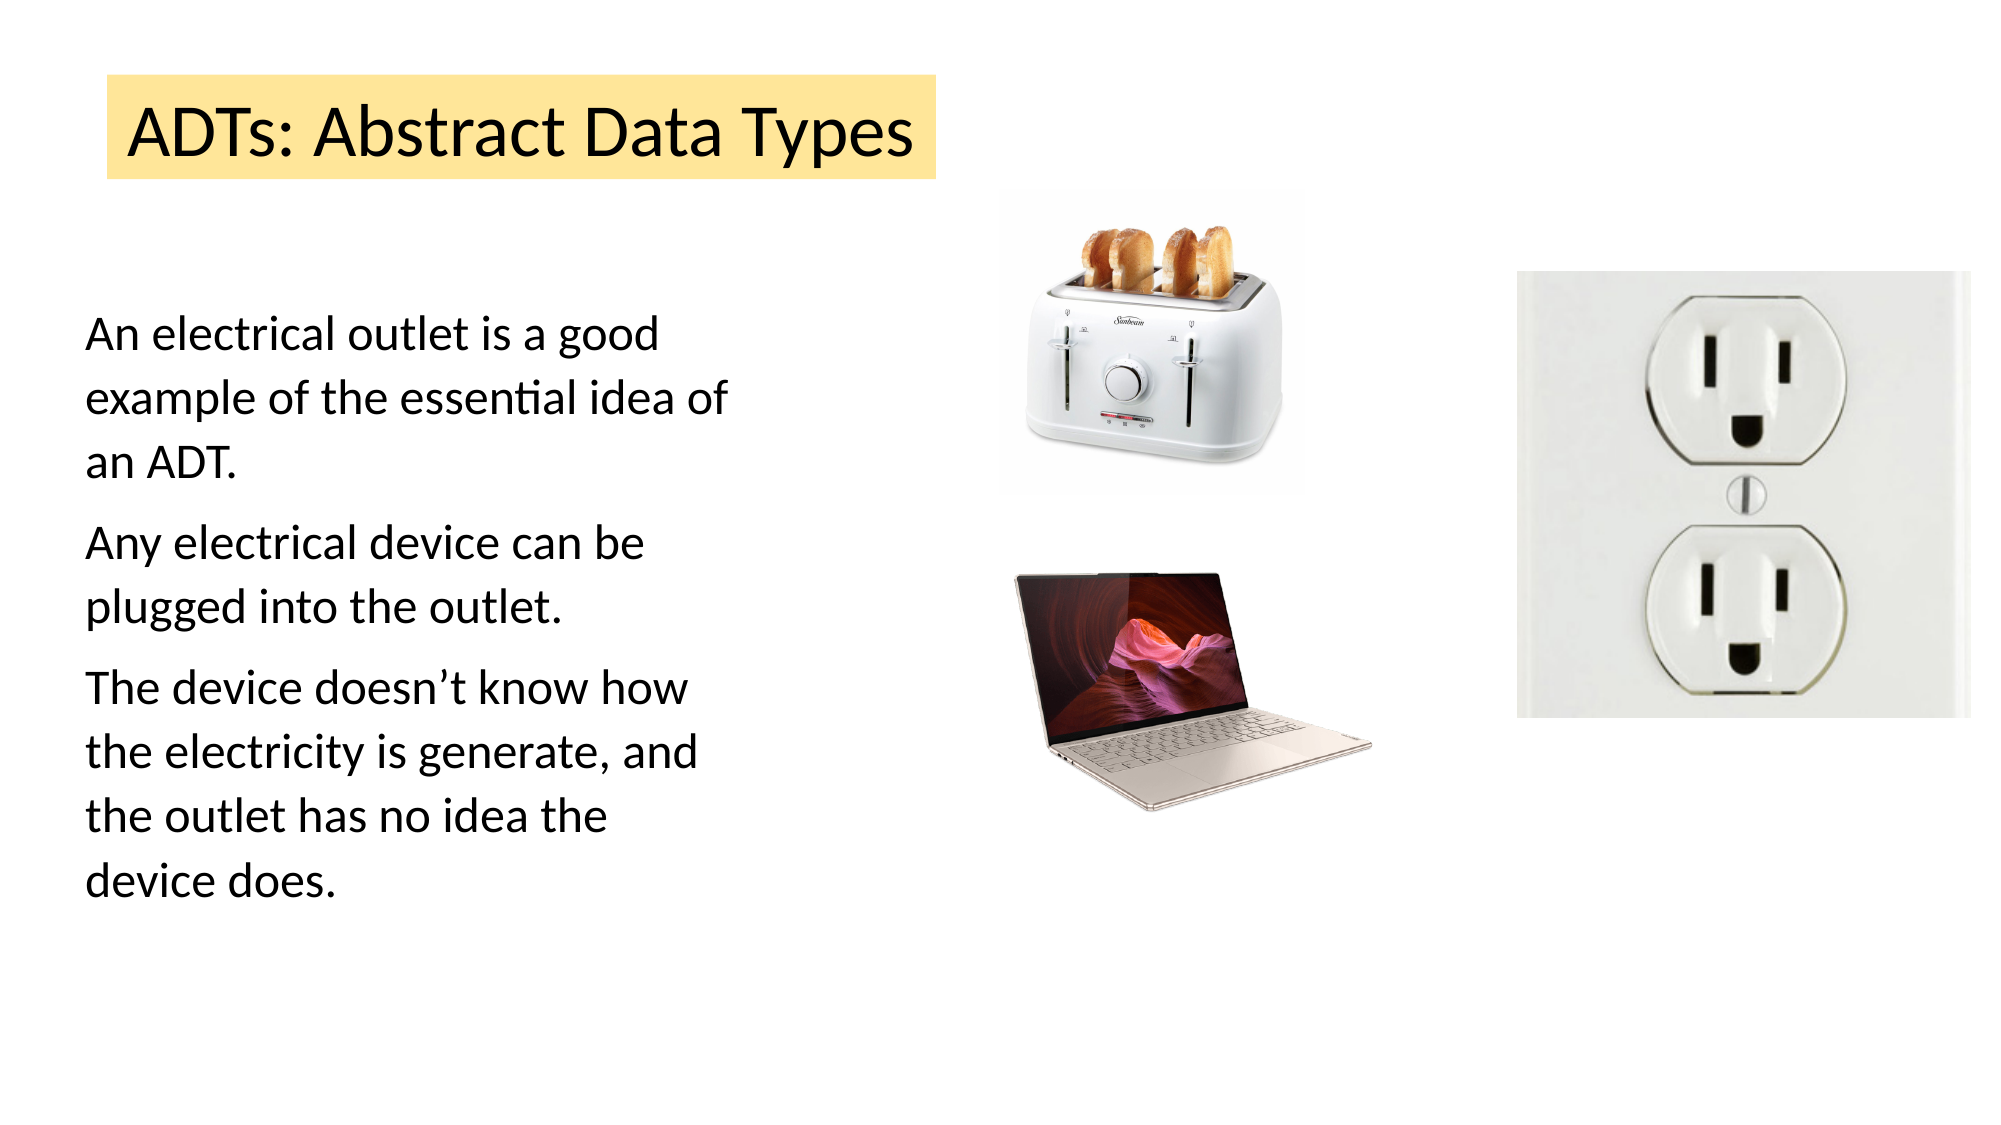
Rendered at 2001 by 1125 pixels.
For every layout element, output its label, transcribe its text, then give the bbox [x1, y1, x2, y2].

text_box ADTs: Abstract Data Types [107, 74, 936, 180]
picture [999, 189, 1305, 495]
picture [1517, 271, 1971, 718]
picture [979, 545, 1406, 829]
text_box An electrical outlet is a good example of the essential idea of an ADT. Any electrical device can be plugged into the outlet. The device doesn’t know how the electricity is generate, and the outlet has no idea the device does. [70, 288, 757, 915]
